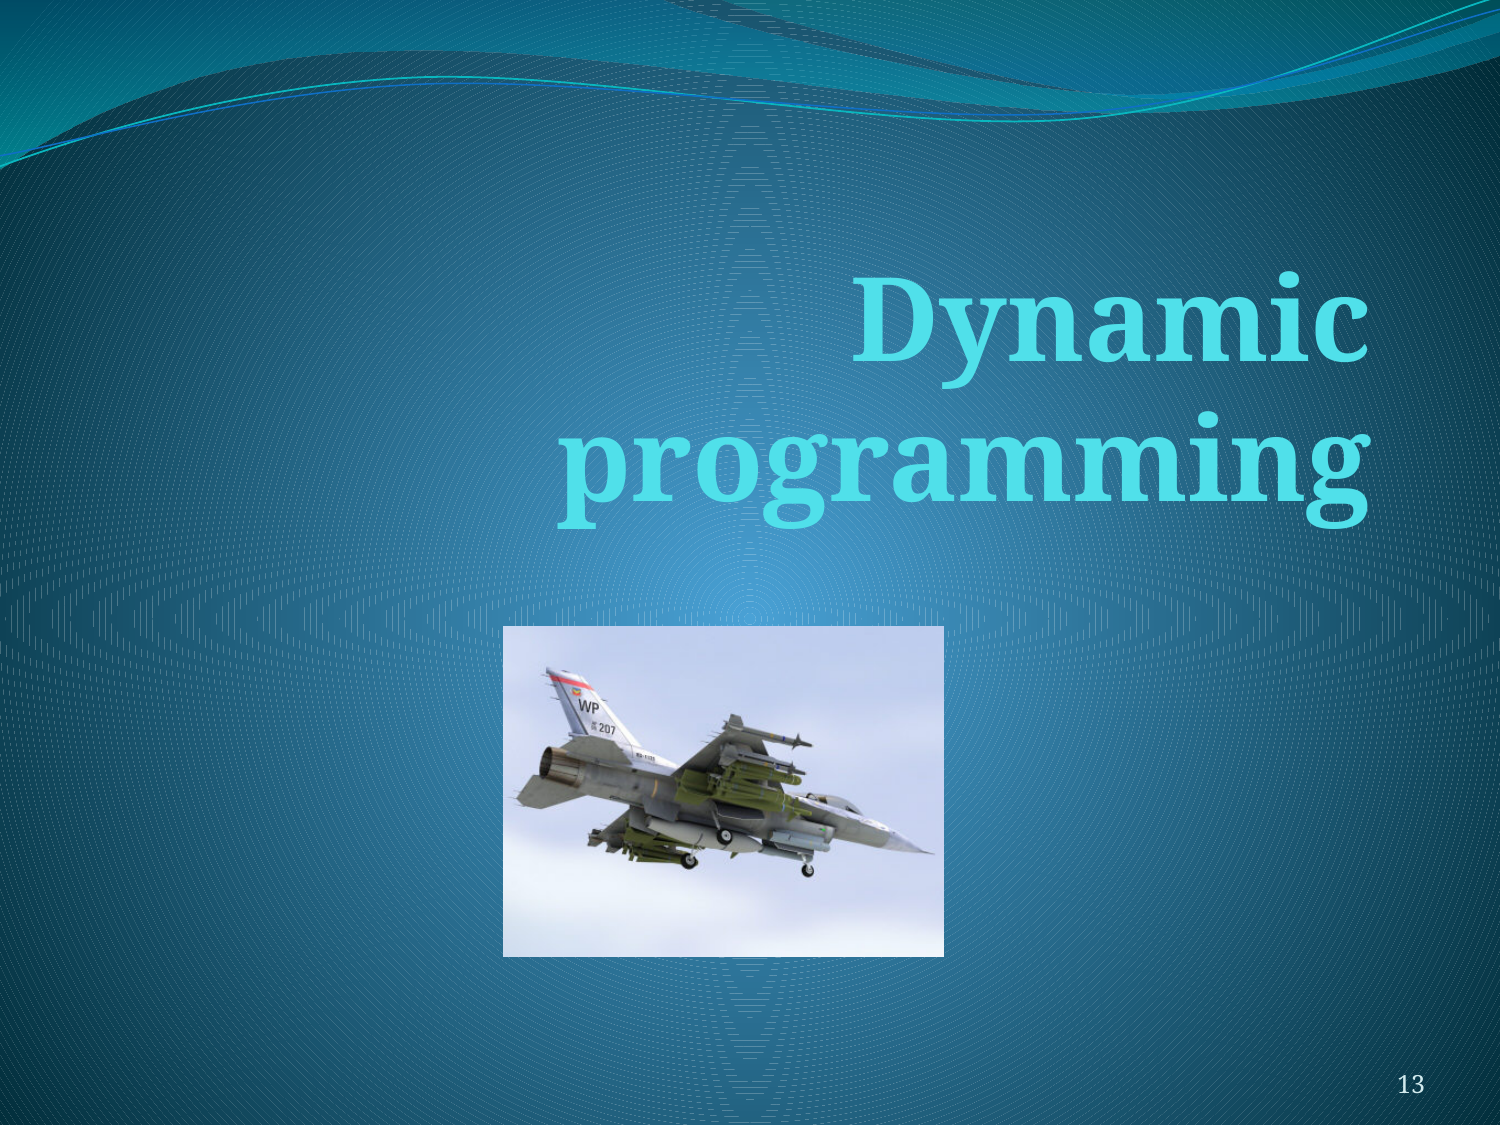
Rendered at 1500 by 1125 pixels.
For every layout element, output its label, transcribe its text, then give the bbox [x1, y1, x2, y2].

picture [503, 626, 944, 957]
title Dynamic programming [87, 224, 1376, 525]
slide_number 13 [1299, 1042, 1425, 1103]
